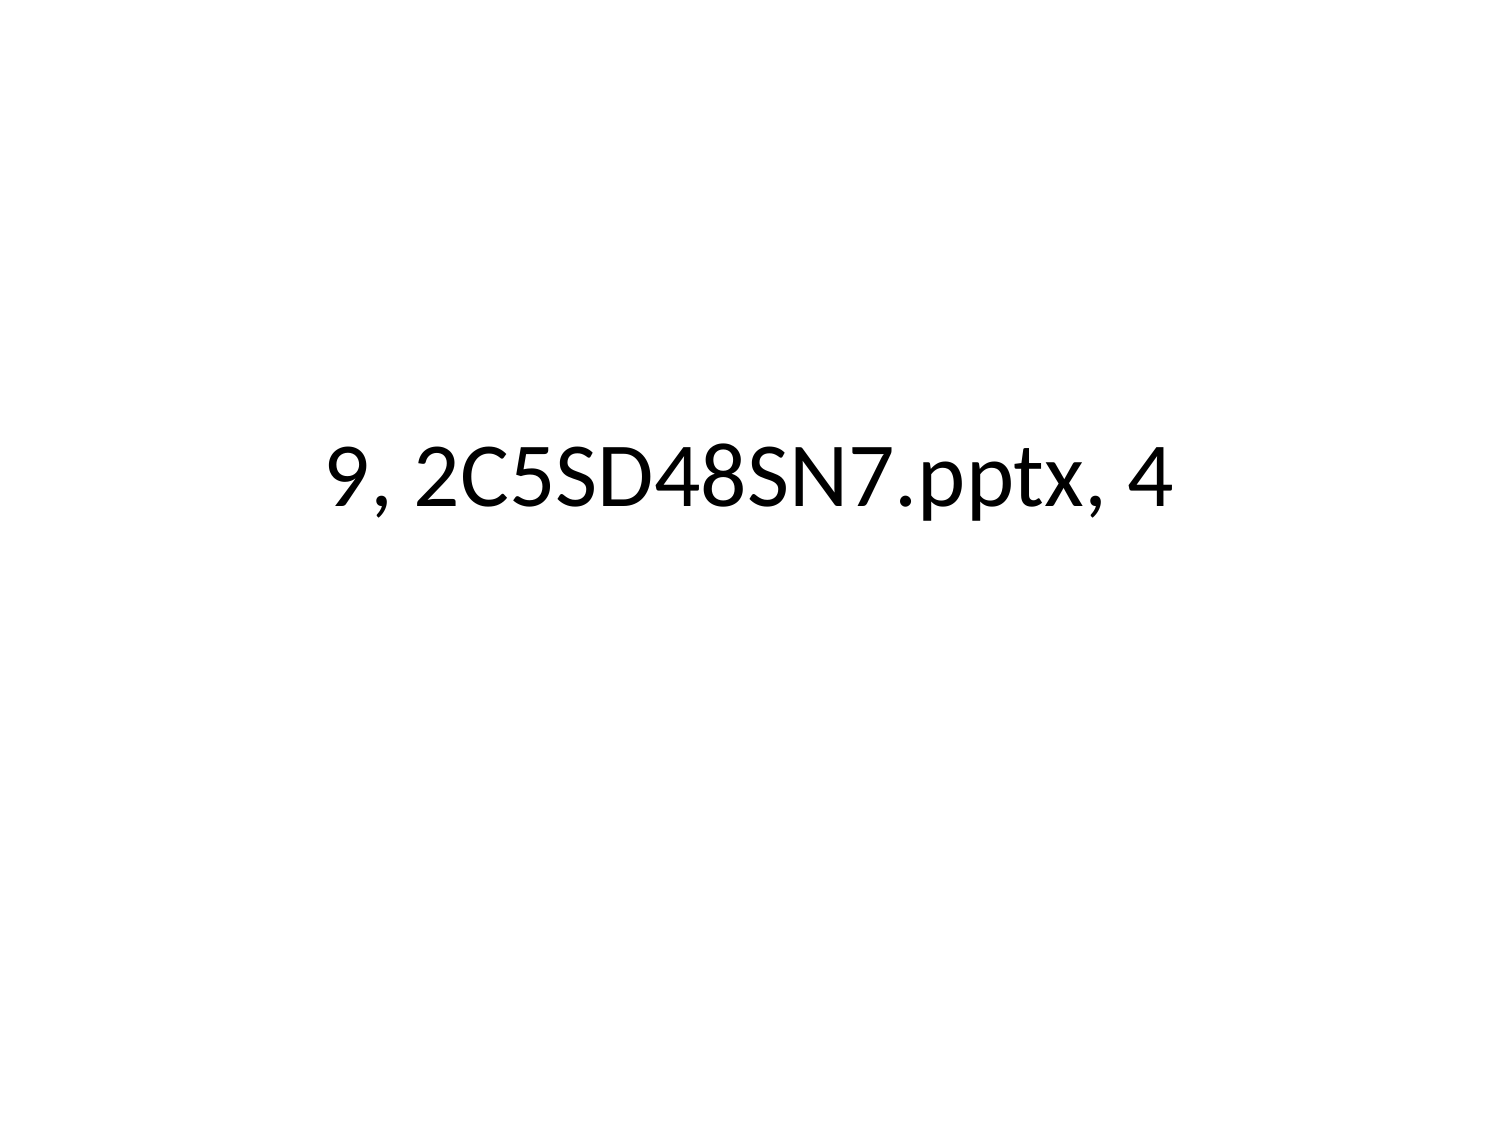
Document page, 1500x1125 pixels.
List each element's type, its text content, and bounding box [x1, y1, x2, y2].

title 9, 2C5SD48SN7.pptx, 4 [112, 349, 1388, 591]
